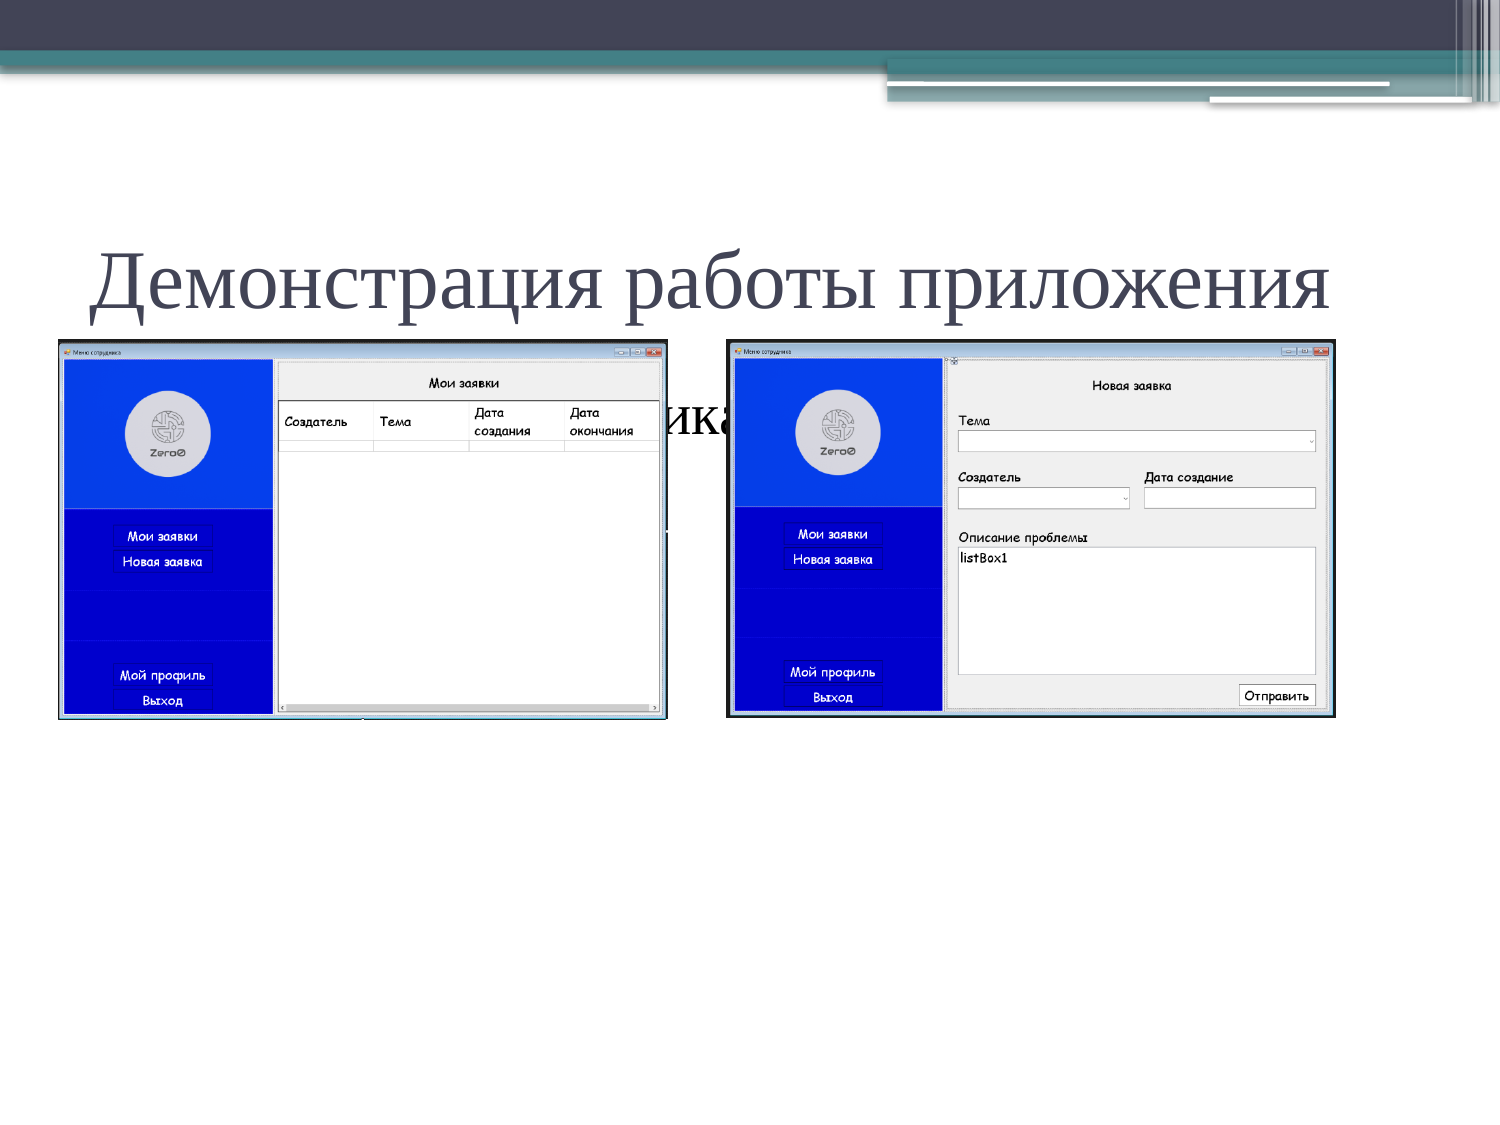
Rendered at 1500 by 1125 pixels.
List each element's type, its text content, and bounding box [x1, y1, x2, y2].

picture [58, 339, 669, 720]
list Форма меню сотрудника: [75, 368, 1425, 1079]
picture [726, 339, 1337, 718]
title Демонстрация работы приложения [75, 187, 1425, 363]
